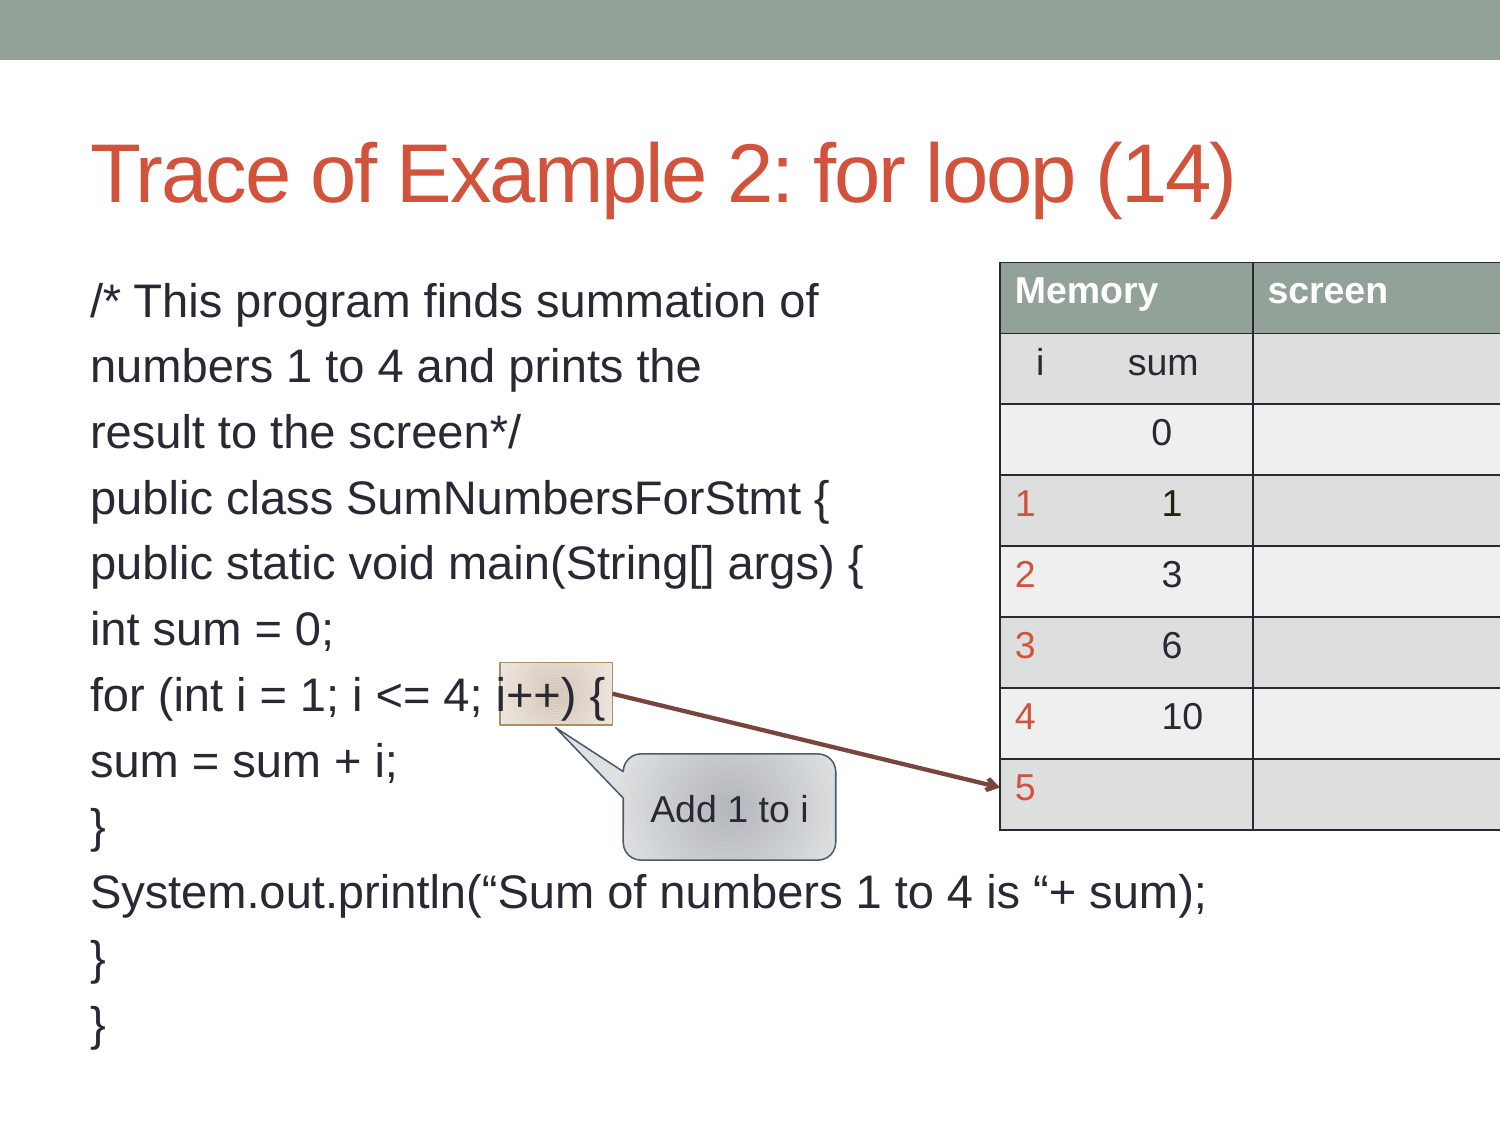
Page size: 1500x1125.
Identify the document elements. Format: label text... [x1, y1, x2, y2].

table_cell 5 [1001, 760, 1252, 829]
table_cell [1254, 334, 1500, 403]
table_cell 2 3 [1001, 547, 1252, 616]
table_cell [1254, 547, 1500, 616]
text_box Add 1 to i [620, 796, 837, 861]
table_cell [1254, 618, 1500, 687]
table_cell [1254, 476, 1500, 545]
text_box Add 1 to i [554, 726, 609, 785]
table_cell [1254, 405, 1500, 474]
table_cell [1254, 760, 1500, 829]
table_header screen [1254, 263, 1500, 333]
table_cell i sum [1001, 334, 1252, 403]
table_cell 4 10 [1001, 689, 1252, 758]
table_cell 3 6 [1001, 618, 1252, 687]
table_cell 1 1 [1001, 476, 1252, 545]
list /* This program finds summation of numbers 1 to 4 and prints the result to the screen*/ public class SumNumbersForStmt { public static void main(String[] args) { int sum = 0; for (int i = 1; i <= 4; i++) { sum = sum + i; } System.out.println(“Sum of numbers 1 to 4 is “+ sum); } } [75, 262, 1425, 1063]
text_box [612, 693, 1001, 788]
table_cell [1254, 689, 1500, 758]
table_cell 0 [1001, 405, 1252, 474]
title Trace of Example 2: for loop (14) [75, 87, 1425, 250]
table_header Memory [1001, 263, 1252, 333]
